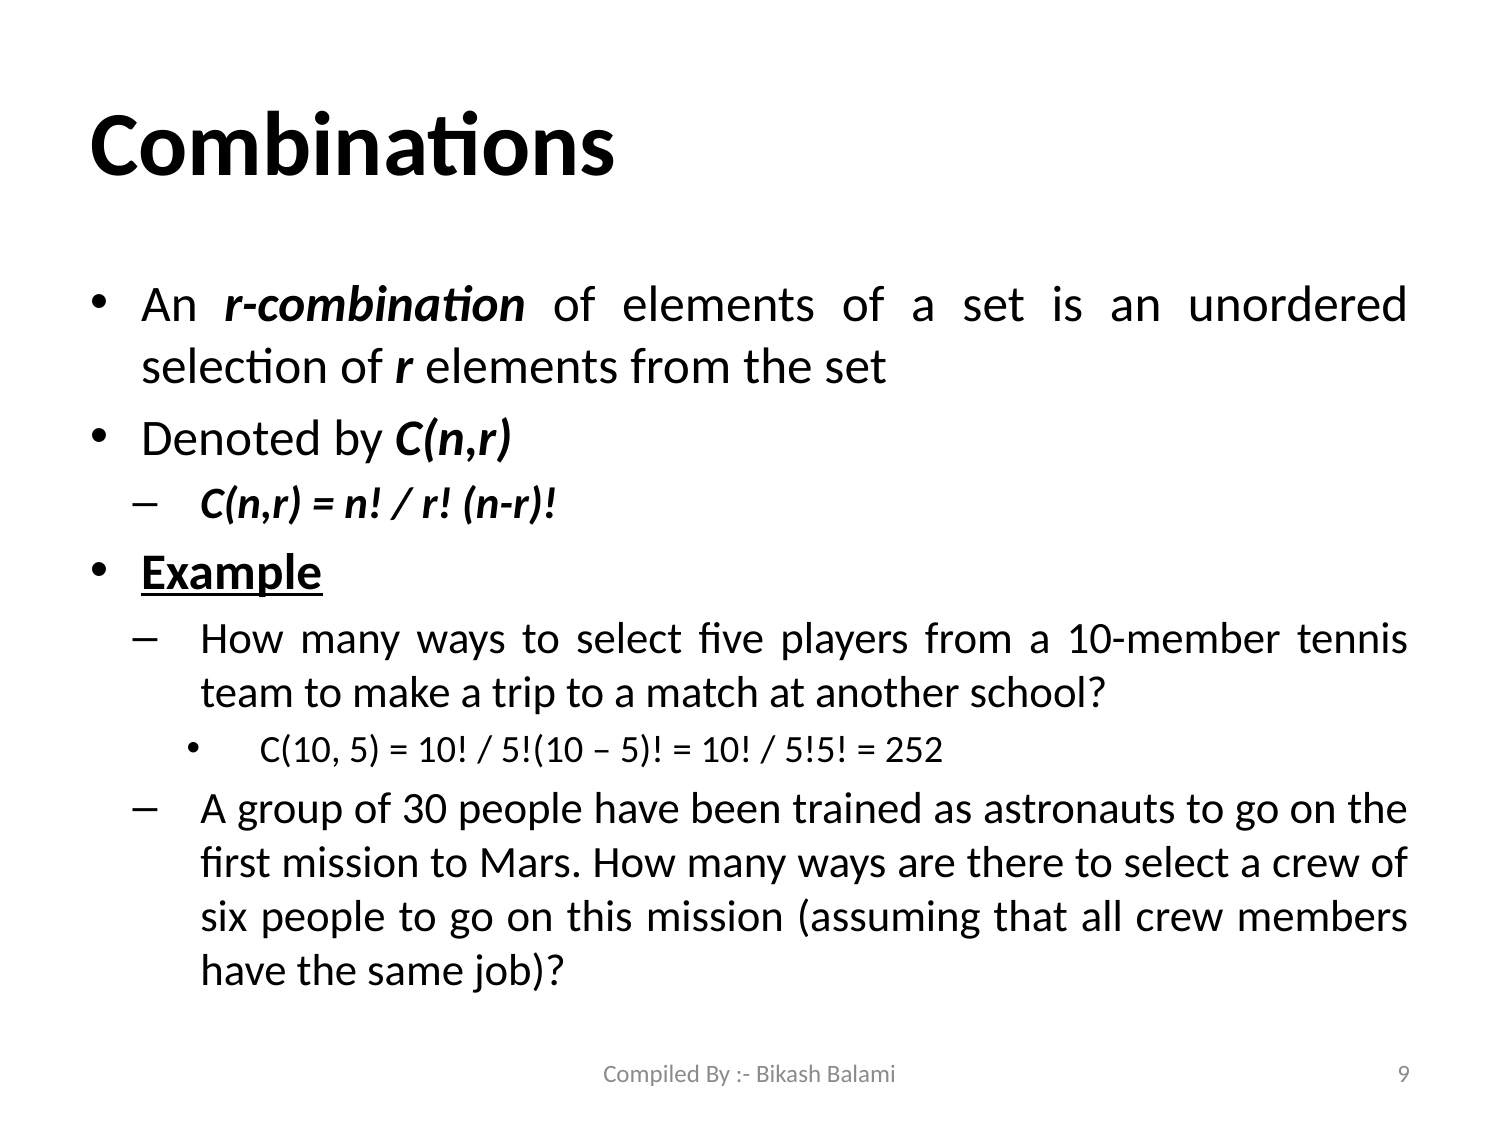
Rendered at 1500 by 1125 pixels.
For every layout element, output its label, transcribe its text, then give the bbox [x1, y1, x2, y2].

list An r-combination of elements of a set is an unordered selection of r elements from the set Denoted by C(n,r) C(n,r) = n! / r! (n-r)! Example How many ways to select five players from a 10-member tennis team to make a trip to a match at another school? C(10, 5) = 10! / 5!(10 – 5)! = 10! / 5!5! = 252 A group of 30 people have been trained as astronauts to go on the first mission to Mars. How many ways are there to select a crew of six people to go on this mission (assuming that all crew members have the same job)? [75, 262, 1425, 1005]
title Combinations [75, 45, 1425, 233]
footer Compiled By :- Bikash Balami [512, 1042, 988, 1103]
slide_number 9 [1074, 1042, 1425, 1103]
